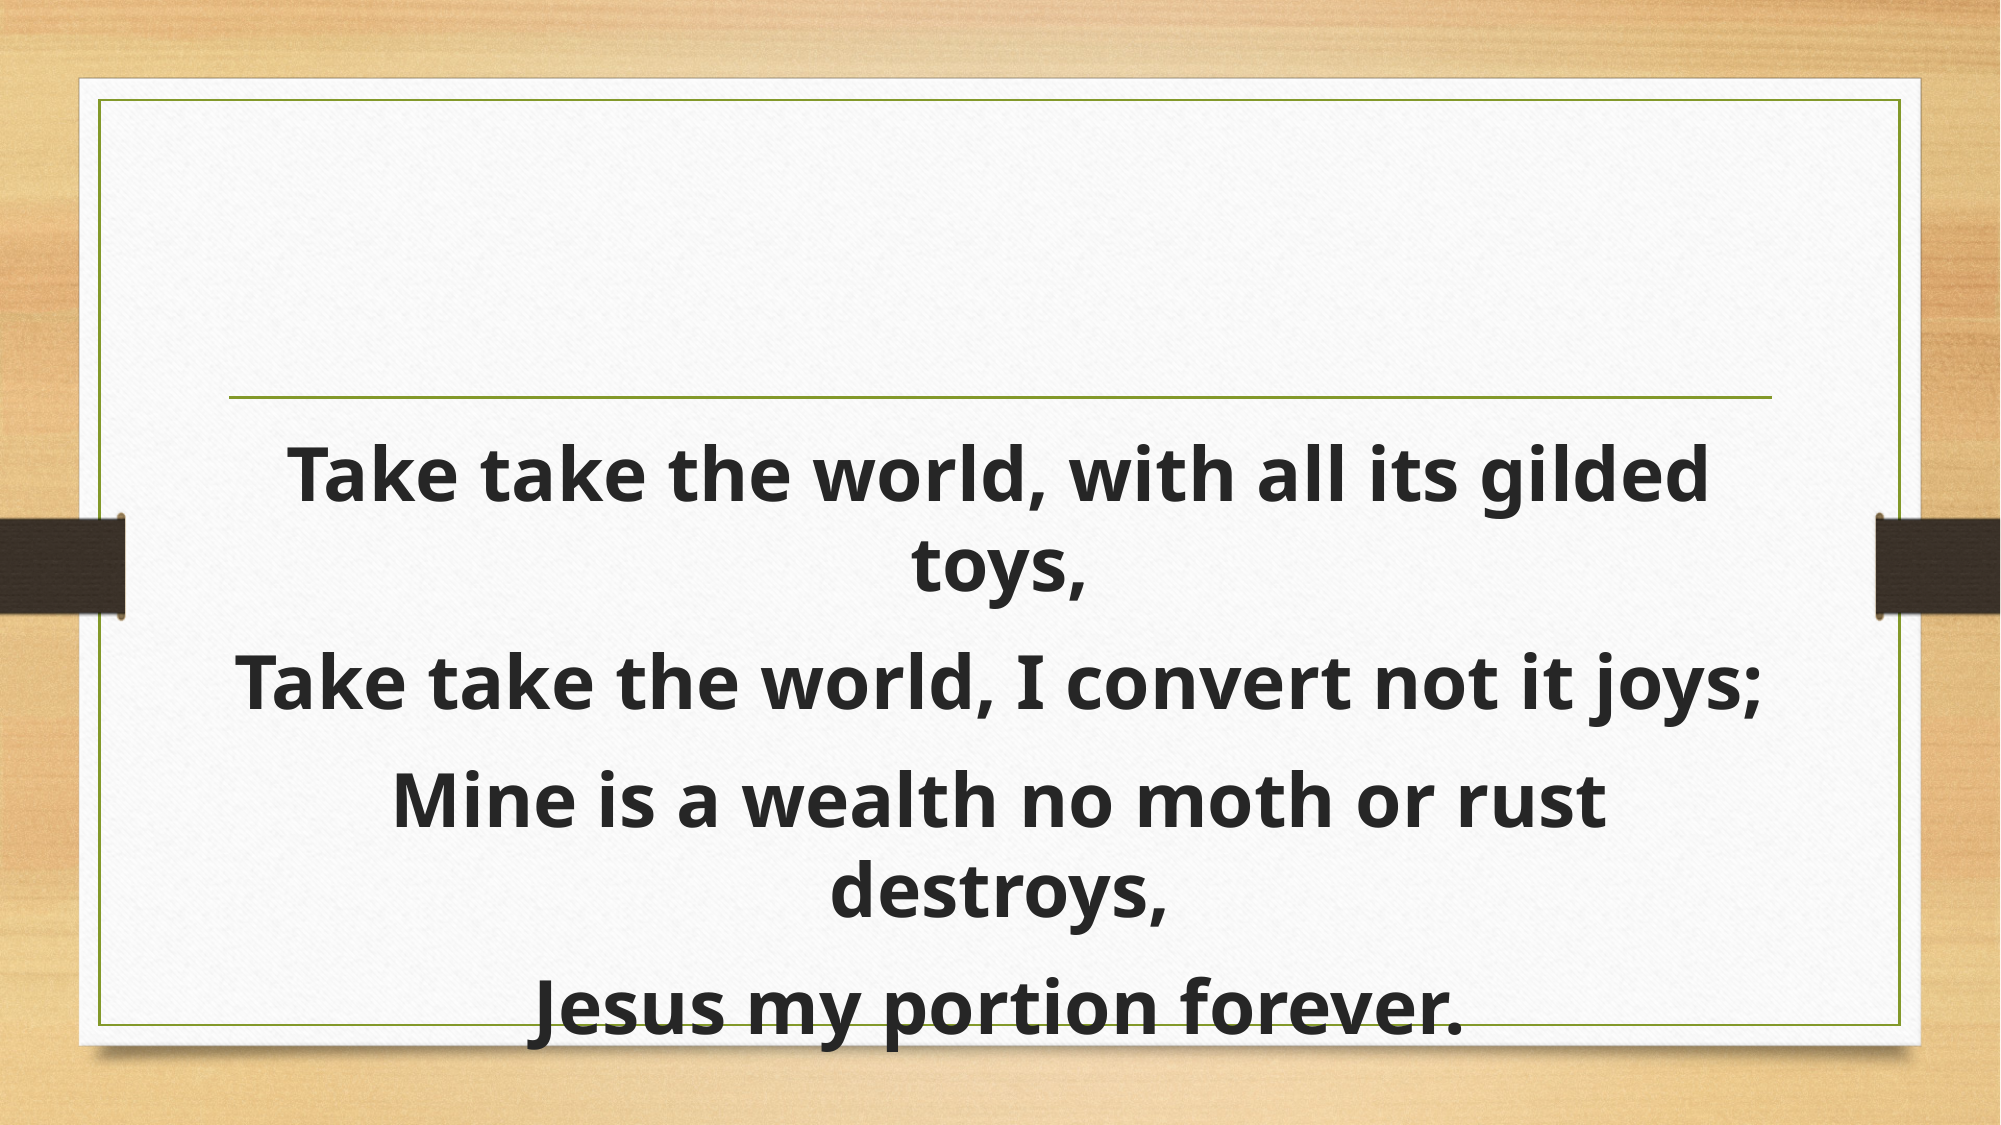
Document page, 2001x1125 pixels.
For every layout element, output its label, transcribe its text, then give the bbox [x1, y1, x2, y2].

list Take take the world, with all its gilded toys, Take take the world, I convert not it joys; Mine is a wealth no moth or rust destroys, Jesus my portion forever. [212, 419, 1788, 964]
picture [0, 0, 2001, 1125]
